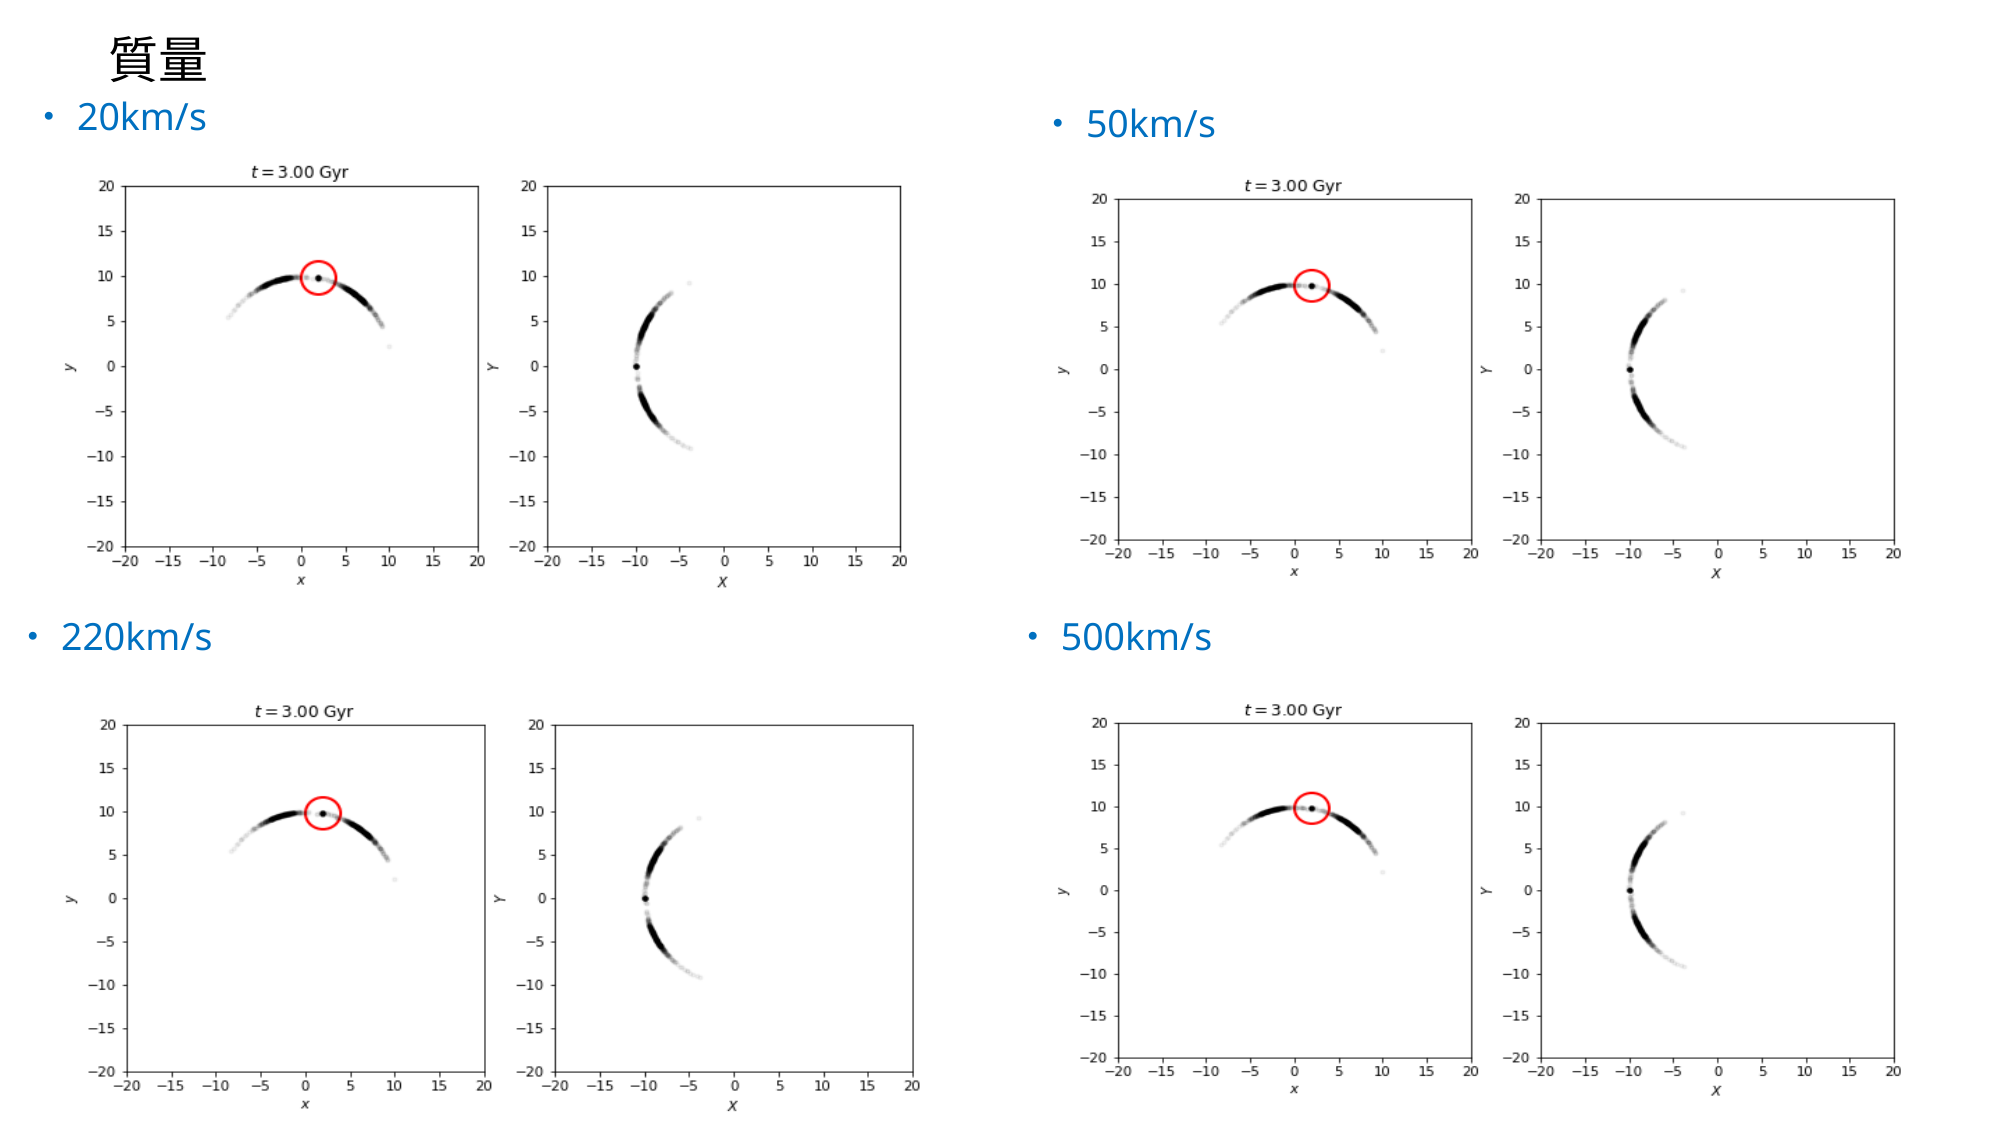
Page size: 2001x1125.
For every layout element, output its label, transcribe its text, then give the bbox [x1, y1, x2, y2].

text_box ・220km/s [0, 606, 412, 665]
picture [0, 145, 1994, 606]
picture [0, 670, 1994, 1125]
text_box ・20km/s [15, 85, 428, 146]
text_box ・50km/s [1024, 92, 1437, 145]
text_box ・500km/s [999, 605, 1412, 665]
